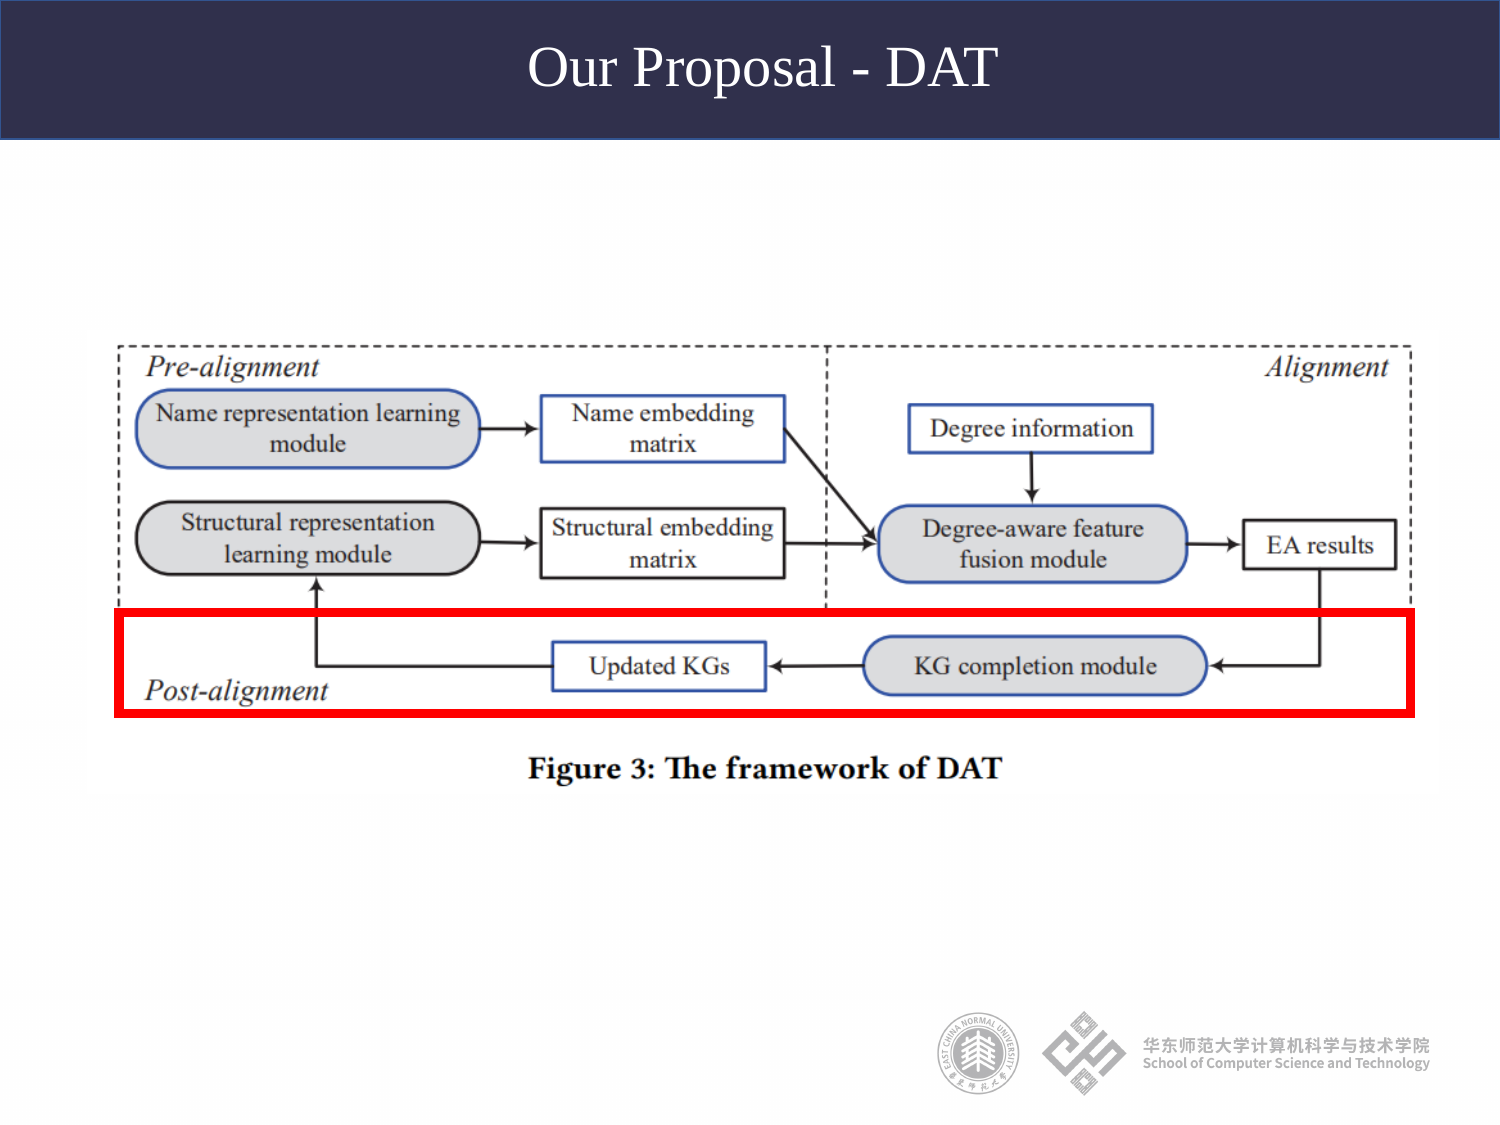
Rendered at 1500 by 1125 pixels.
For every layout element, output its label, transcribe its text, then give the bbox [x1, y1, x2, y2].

text_box [0, 0, 1500, 140]
text_box Our Proposal - DAT [77, 21, 1449, 106]
picture [0, 140, 1500, 1125]
